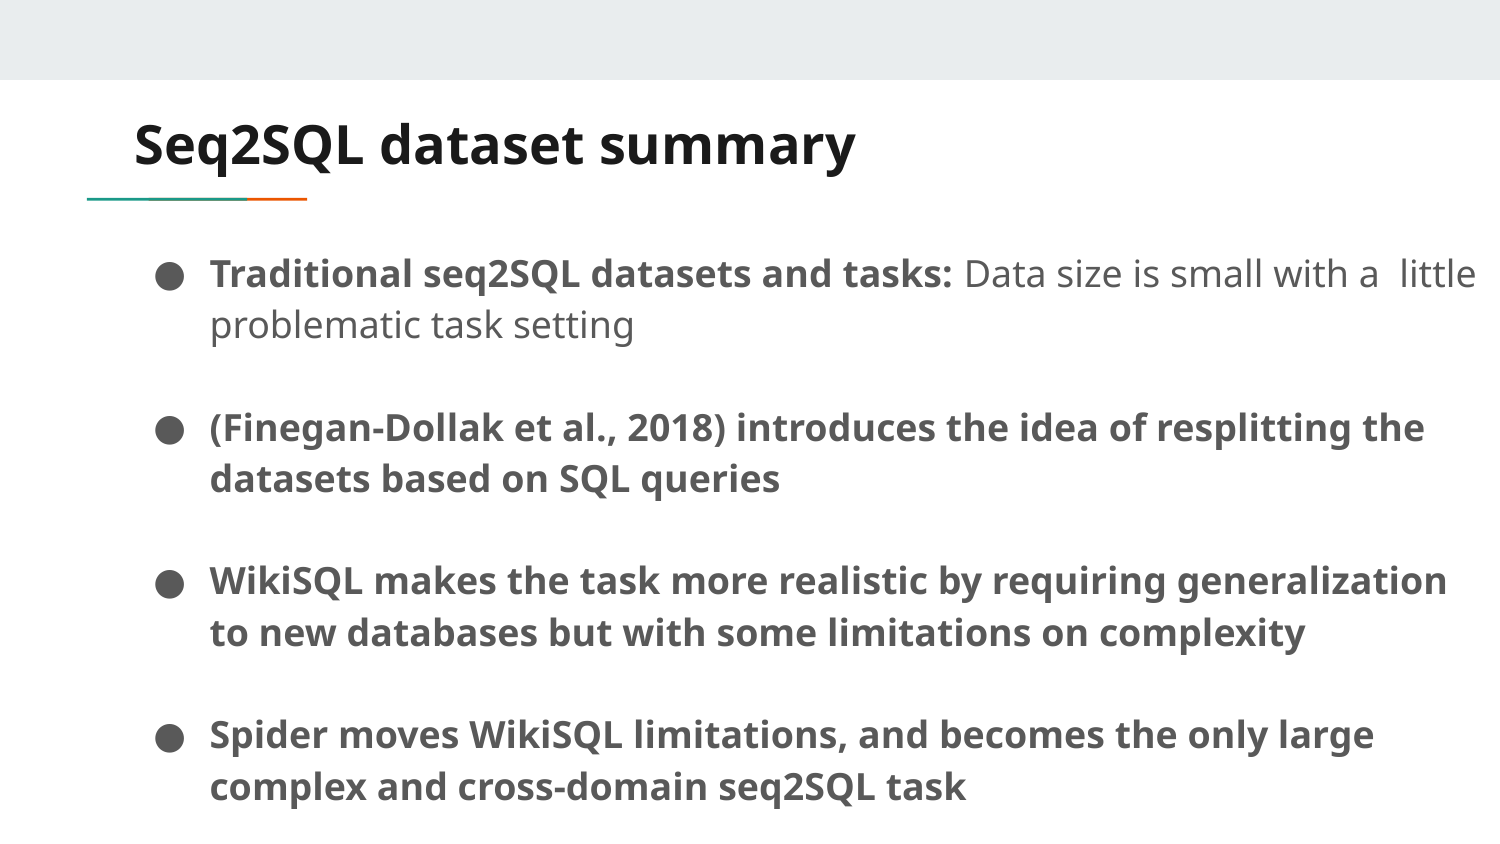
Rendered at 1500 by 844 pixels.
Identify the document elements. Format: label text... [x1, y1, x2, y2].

title Seq2SQL dataset summary [119, 94, 1381, 183]
list Traditional seq2SQL datasets and tasks: Data size is small with a little problematic task setting (Finegan-Dollak et al., 2018) introduces the idea of resplitting the datasets based on SQL queries WikiSQL makes the task more realistic by requiring generalization to new databases but with some limitations on complexity Spider moves WikiSQL limitations, and becomes the only large complex and cross-domain seq2SQL task [119, 228, 1500, 751]
